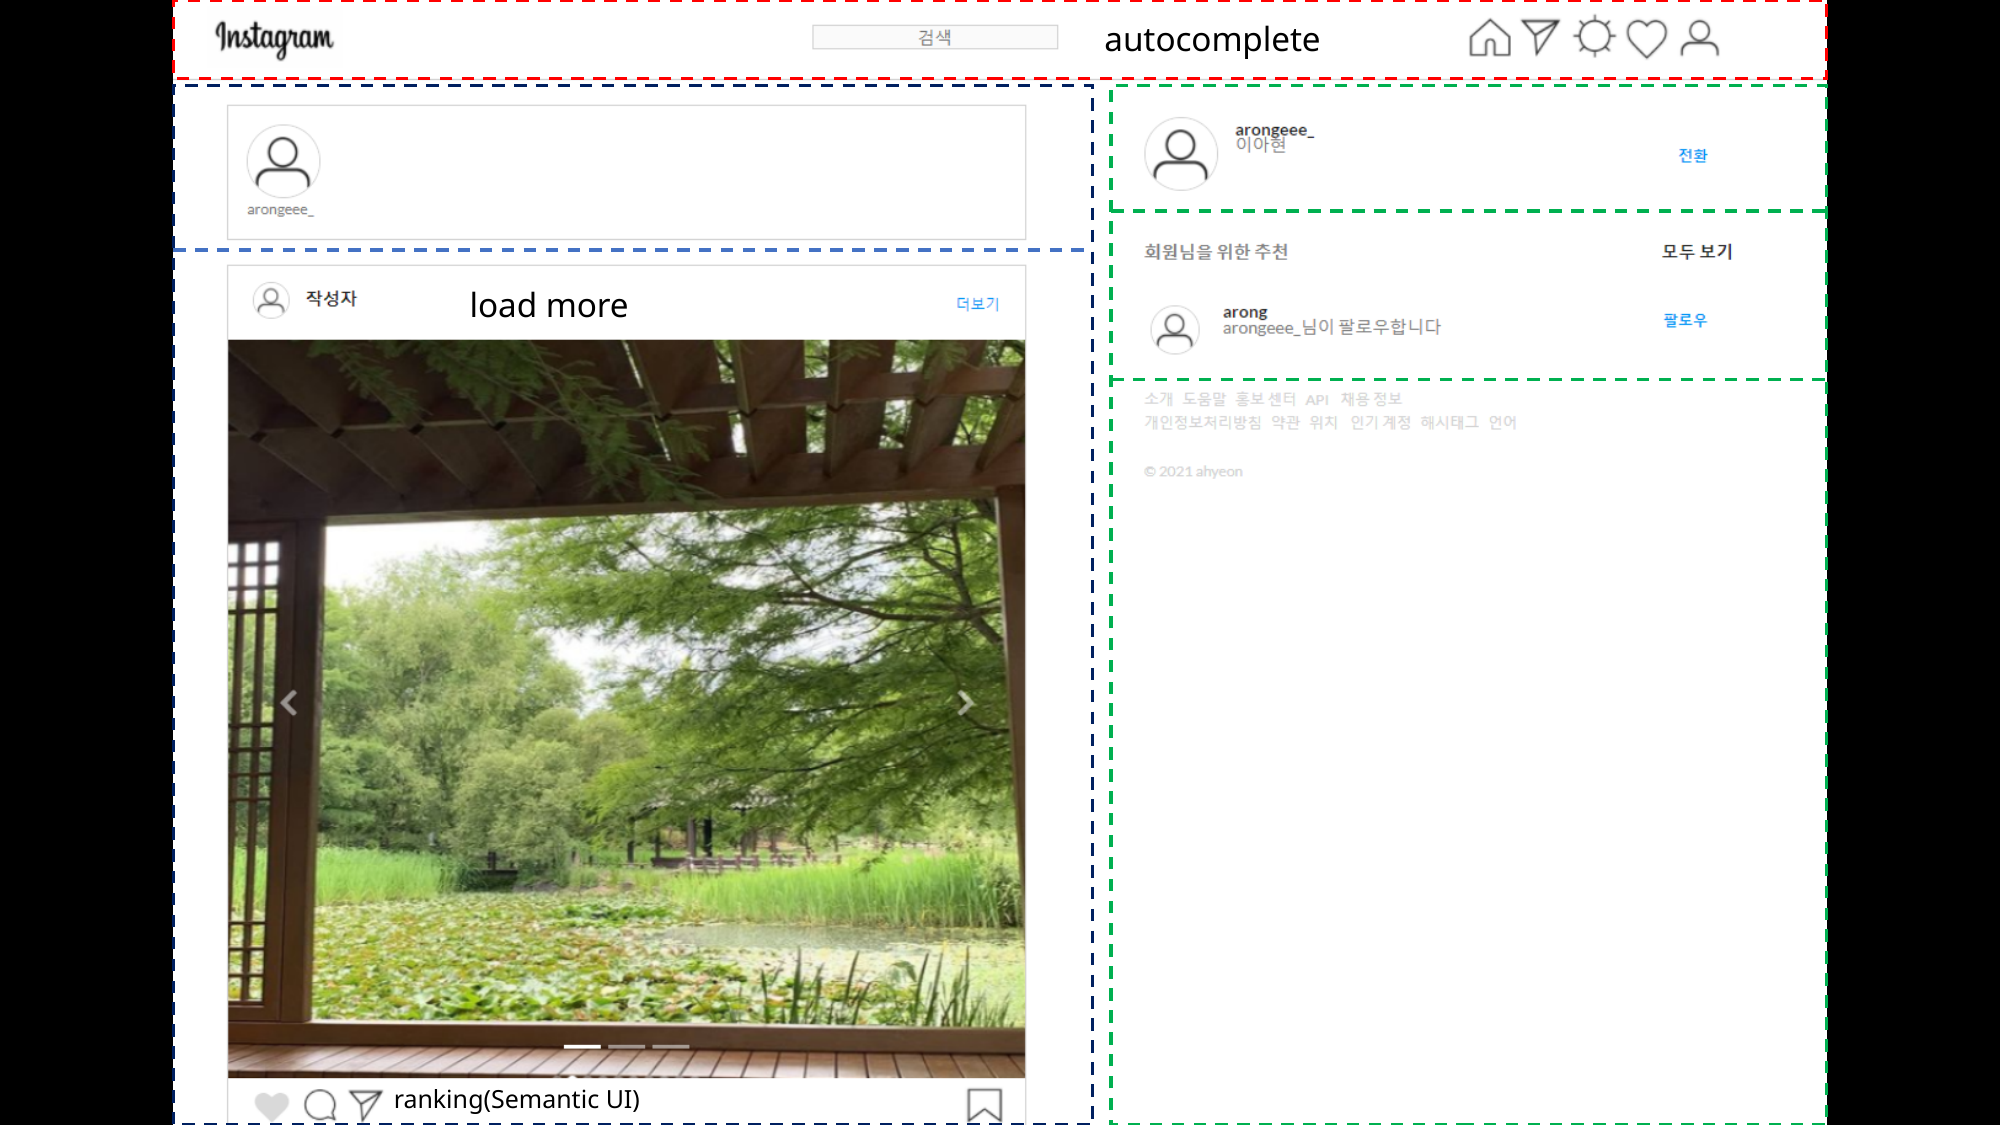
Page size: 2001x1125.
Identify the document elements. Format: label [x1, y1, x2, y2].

text_box [0, 0, 173, 1125]
text_box [1827, 0, 2000, 1125]
picture [173, 0, 1827, 1125]
